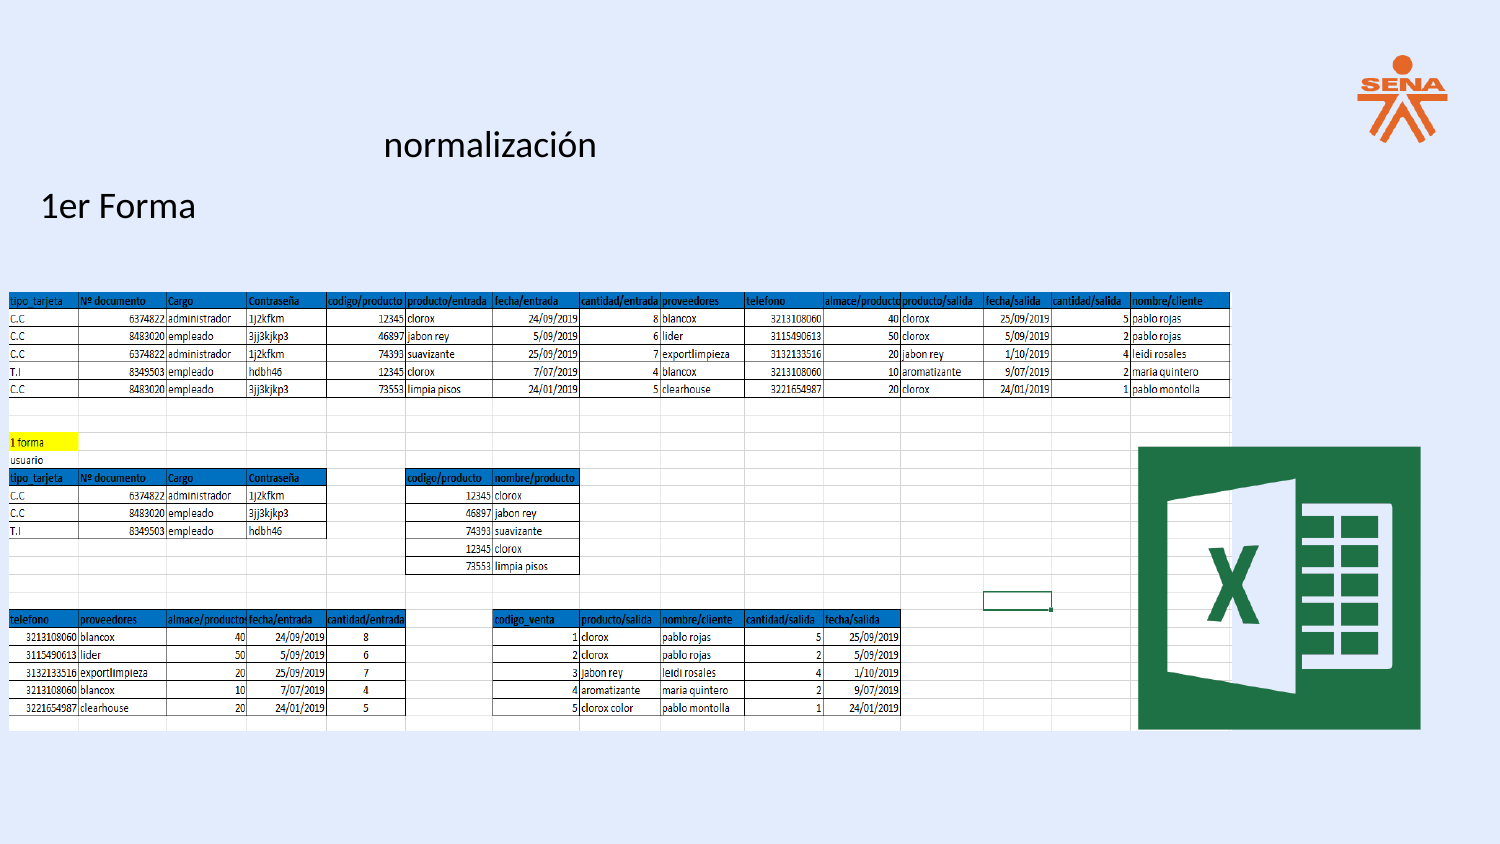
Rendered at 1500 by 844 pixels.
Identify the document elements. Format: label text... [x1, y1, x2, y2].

picture [0, 0, 1500, 844]
text_box 1er Forma [25, 173, 212, 234]
text_box normalización [368, 112, 984, 173]
